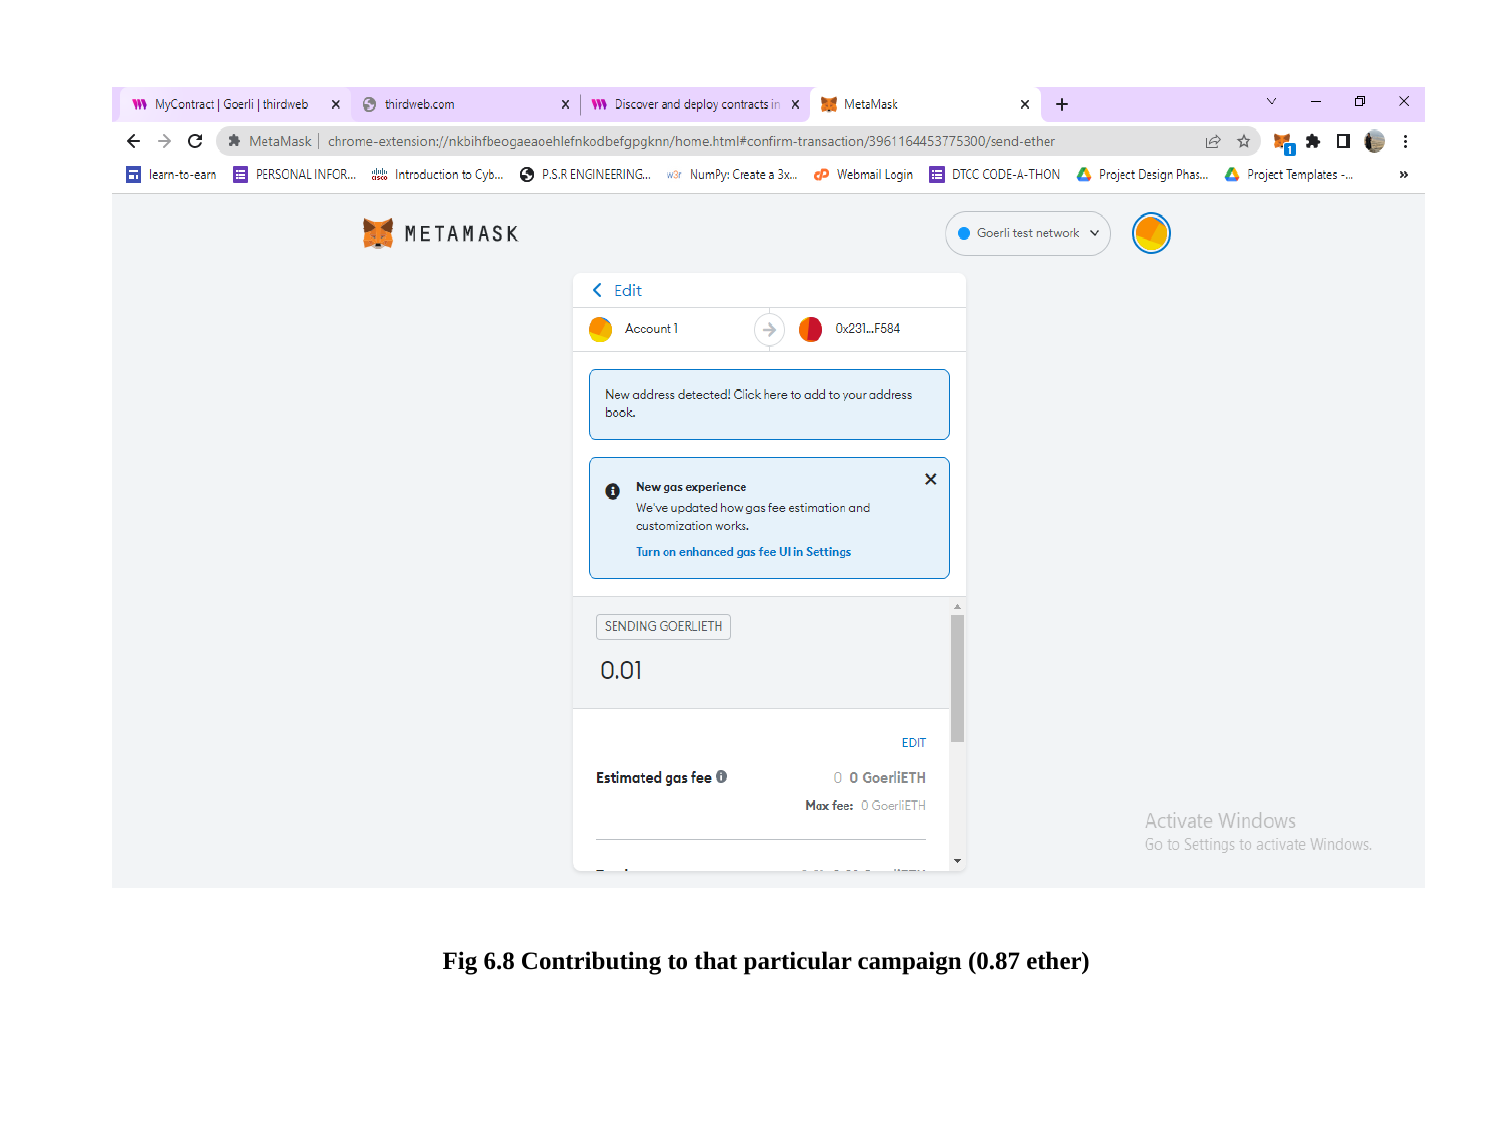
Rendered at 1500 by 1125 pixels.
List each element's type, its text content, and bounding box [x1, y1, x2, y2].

text_box Fig 6.8 Contributing to that particular campaign (0.87 ether) [350, 937, 1184, 983]
picture [112, 87, 1426, 888]
